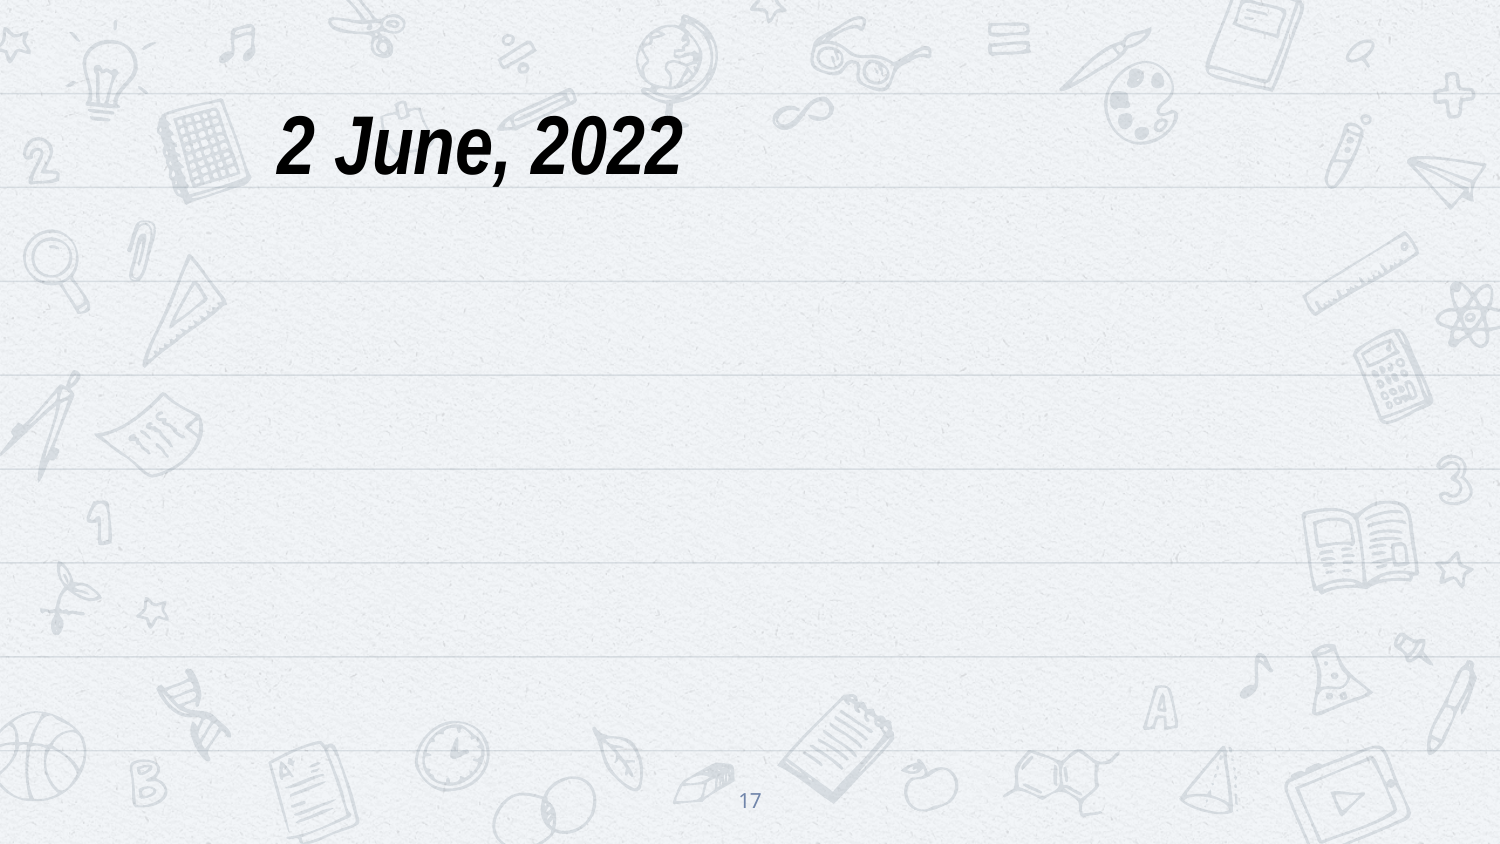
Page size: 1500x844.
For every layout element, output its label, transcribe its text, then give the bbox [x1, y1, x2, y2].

slide_number 17 [705, 779, 795, 825]
text_box 2 June, 2022 [262, 84, 1025, 200]
picture [0, 0, 1500, 844]
